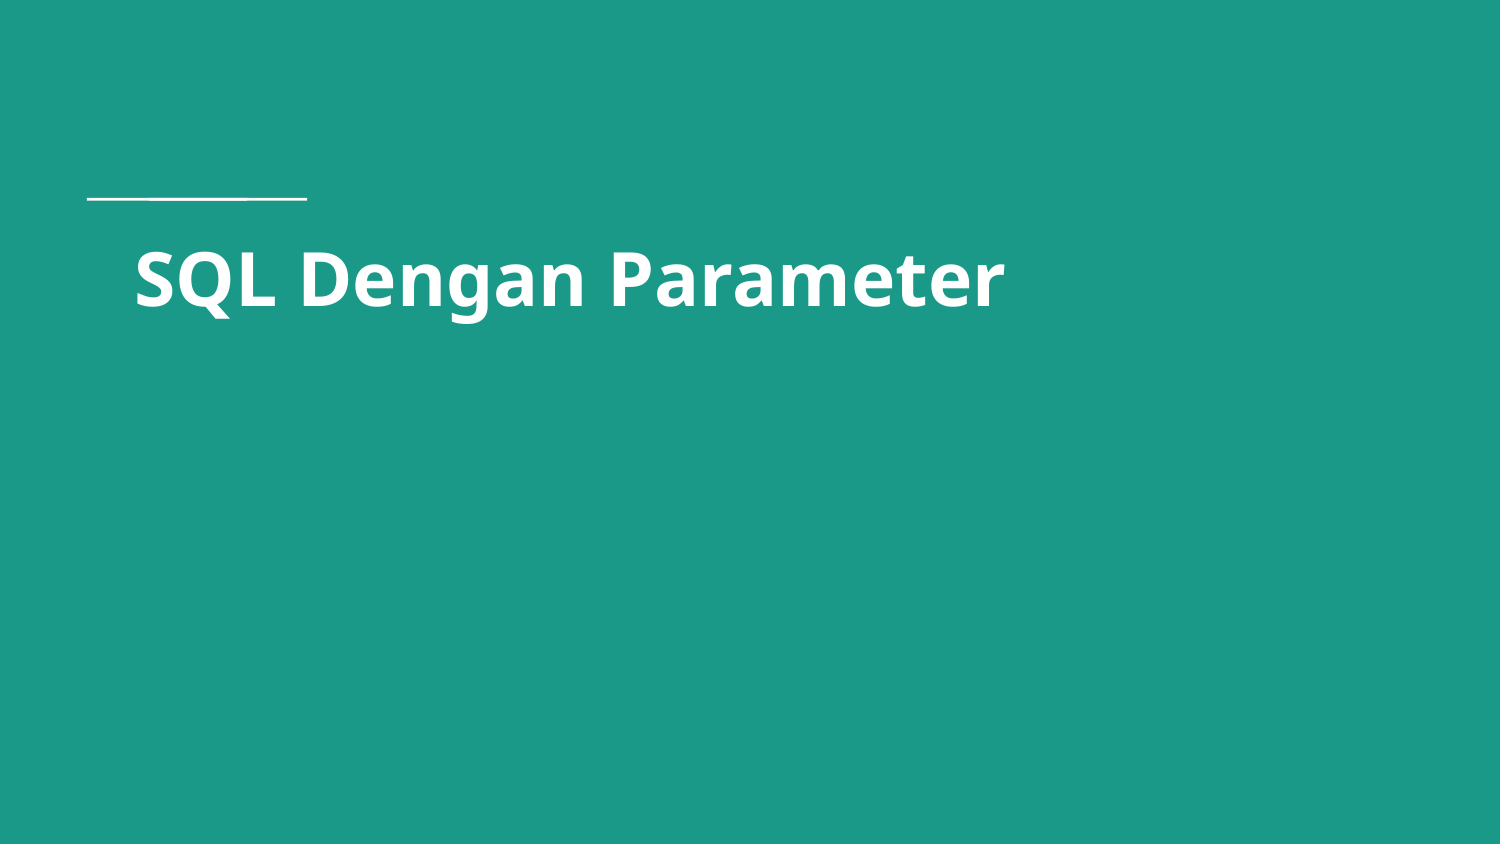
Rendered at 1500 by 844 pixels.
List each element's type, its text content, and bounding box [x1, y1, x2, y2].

title SQL Dengan Parameter [119, 216, 1381, 466]
